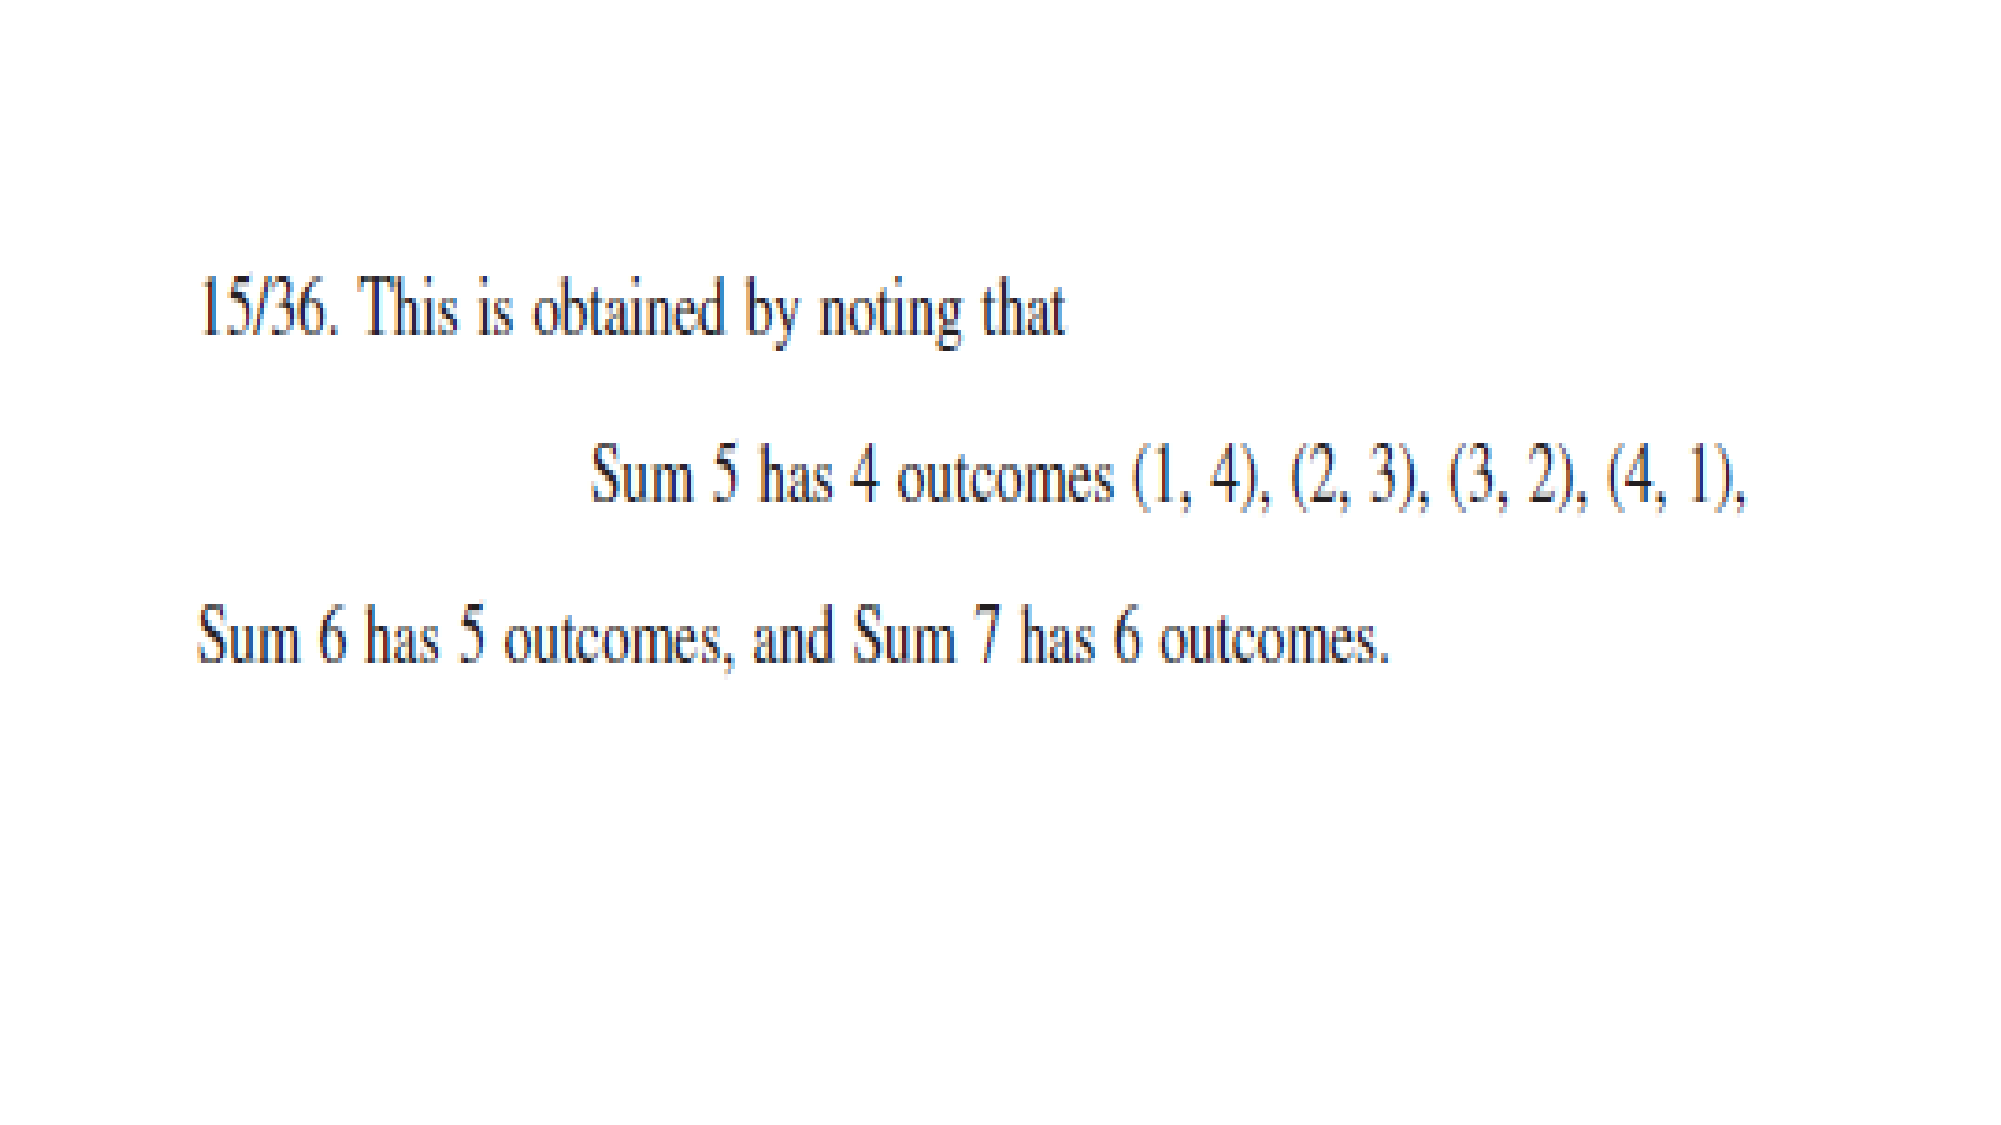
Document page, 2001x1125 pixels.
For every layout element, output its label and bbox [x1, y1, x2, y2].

picture [183, 239, 1863, 702]
